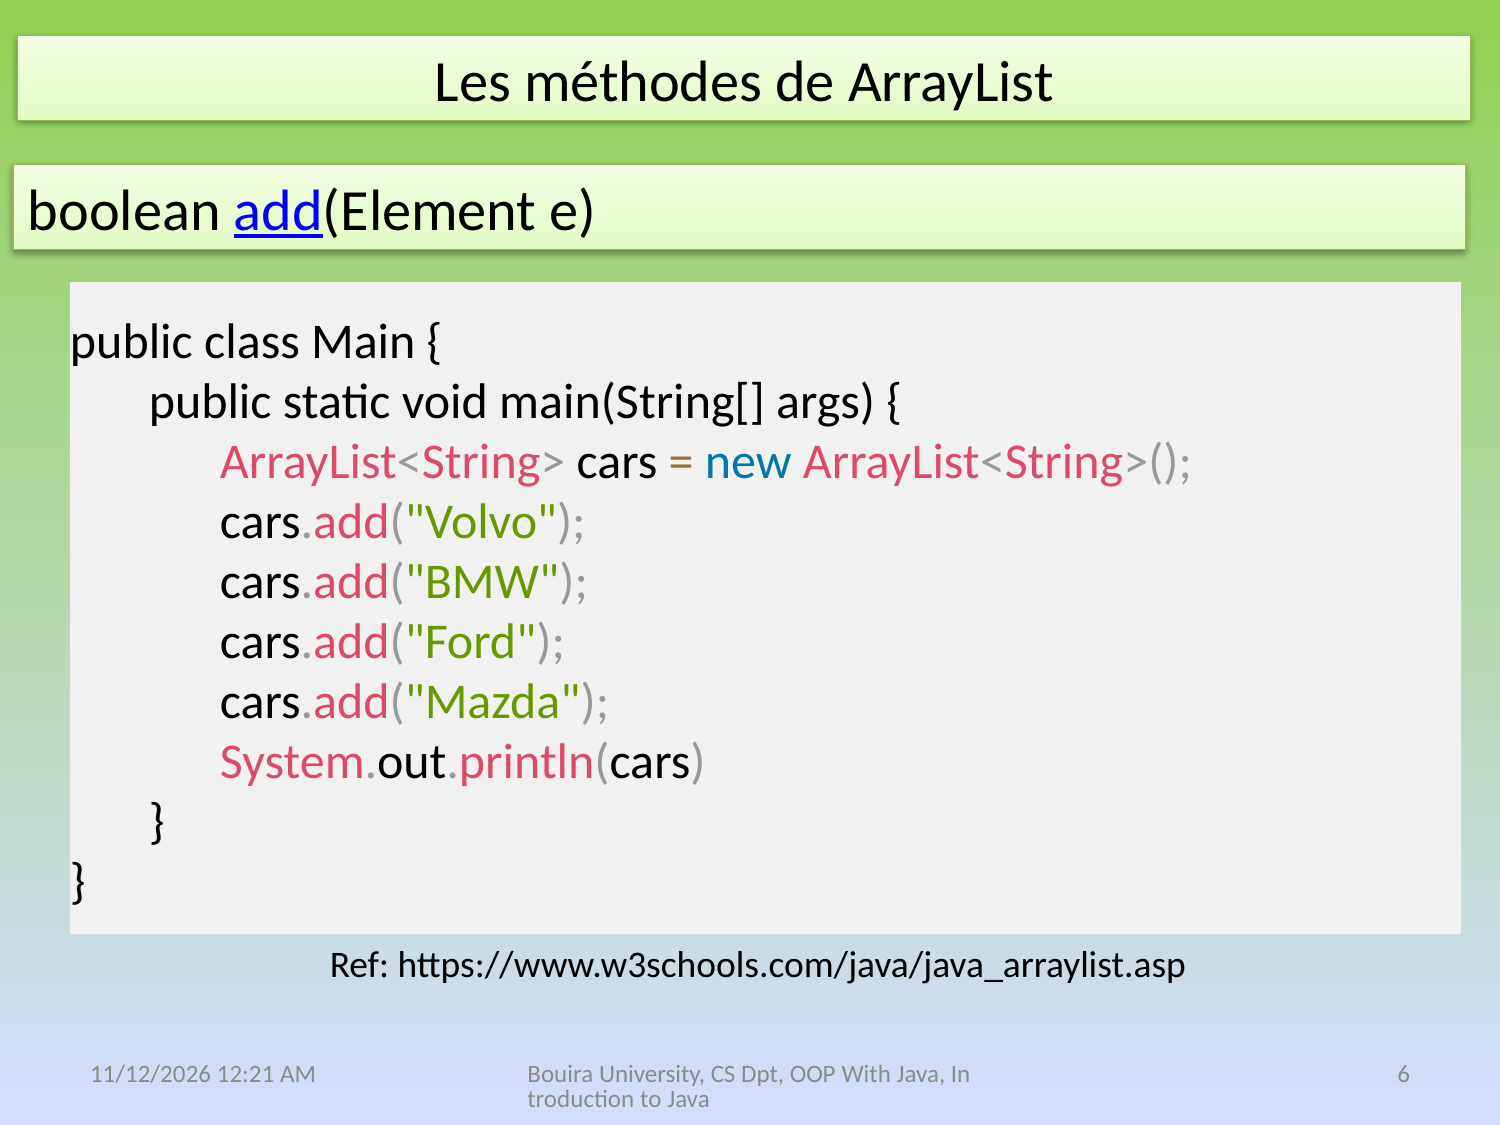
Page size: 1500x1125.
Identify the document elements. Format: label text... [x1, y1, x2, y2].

slide_number 18 نيسان، 21 [75, 1042, 425, 1103]
text_box boolean add(Element e) [12, 164, 1467, 250]
text_box Les méthodes de ArrayList [17, 35, 1471, 121]
footer Bouira University, CS Dpt, OOP With Java, Introduction to Java [512, 1042, 988, 1103]
text_box public class Main { public static void main(String[] args) { ArrayList<String> cars = new ArrayList<String>(); cars.add("Volvo"); cars.add("BMW"); cars.add("Ford"); cars.add("Mazda"); System.out.println(cars) } } [69, 282, 1461, 935]
text_box Ref: https://www.w3schools.com/java/java_arraylist.asp [69, 932, 1447, 992]
slide_number 6 [1074, 1042, 1425, 1103]
